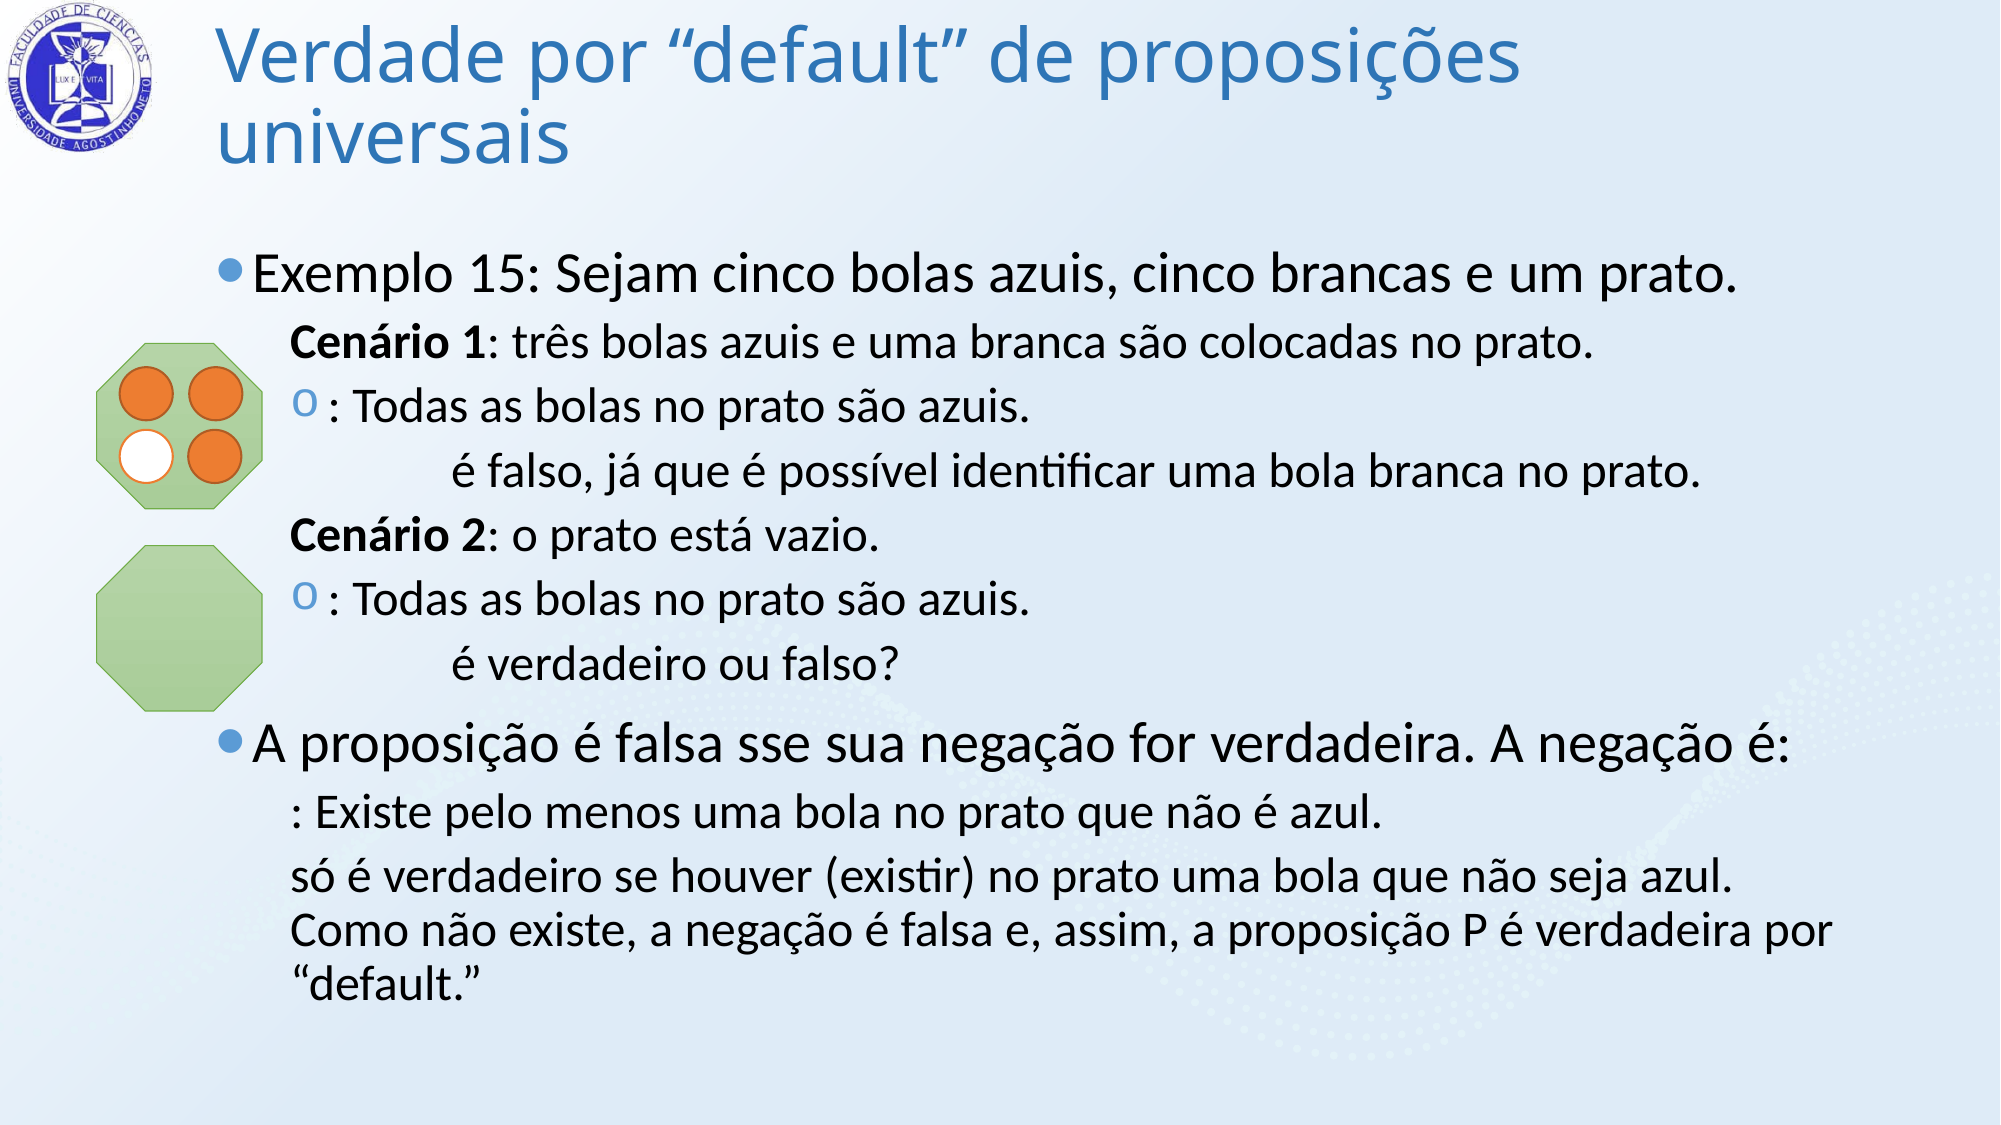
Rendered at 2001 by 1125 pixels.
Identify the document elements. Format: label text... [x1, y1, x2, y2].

text_box [96, 342, 263, 510]
text_box [188, 366, 244, 422]
text_box [118, 428, 174, 484]
text_box [96, 545, 263, 712]
text_box [187, 428, 243, 485]
title Verdade por “default” de proposições universais [200, 25, 1874, 172]
text_box [118, 366, 174, 422]
picture [0, 0, 181, 157]
